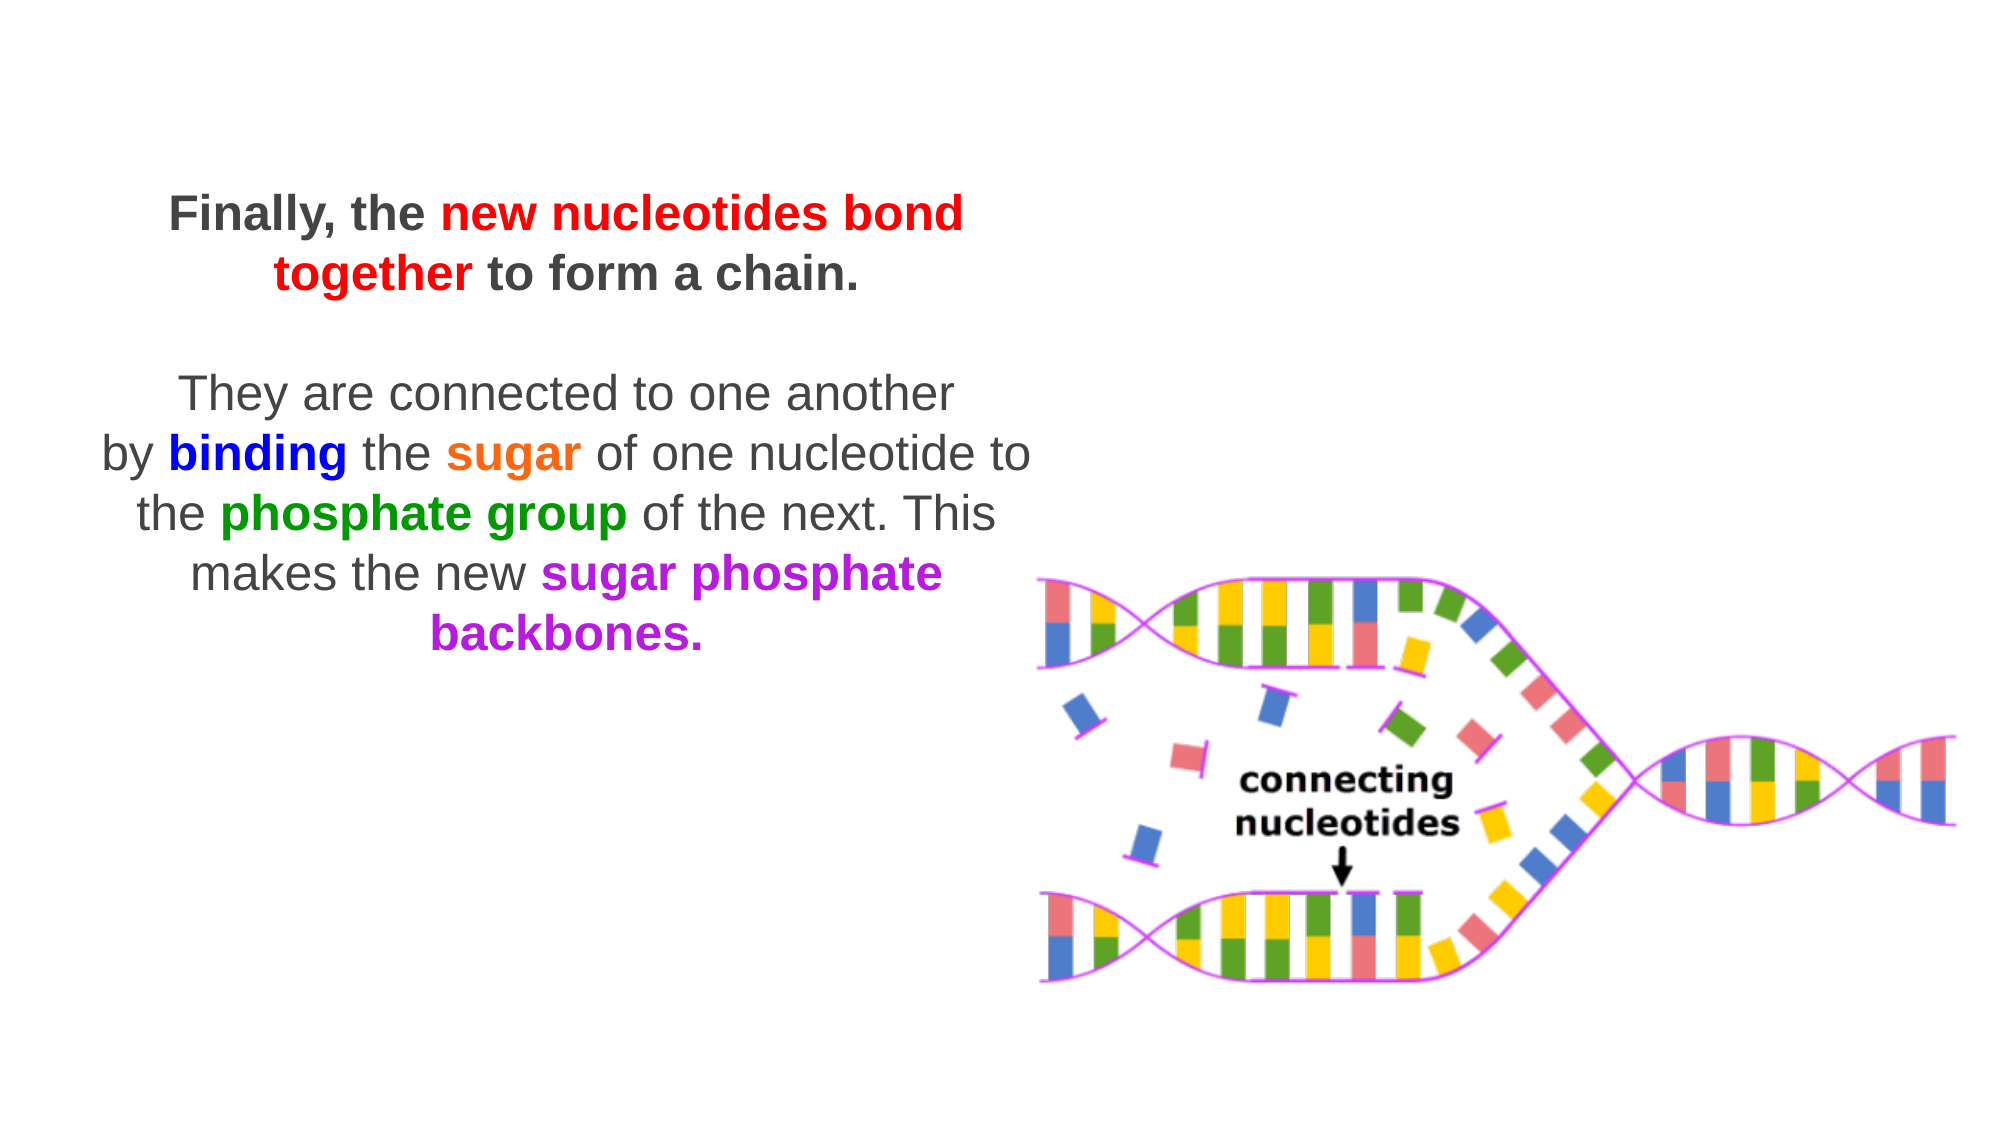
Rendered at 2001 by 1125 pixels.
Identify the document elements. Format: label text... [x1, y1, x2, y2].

text_box Finally, the new nucleotides bond together to form a chain. They are connected to one another by binding the sugar of one nucleotide to the phosphate group of the next. This makes the new sugar phosphate backbones. [66, 172, 1067, 668]
picture [1027, 566, 1966, 992]
